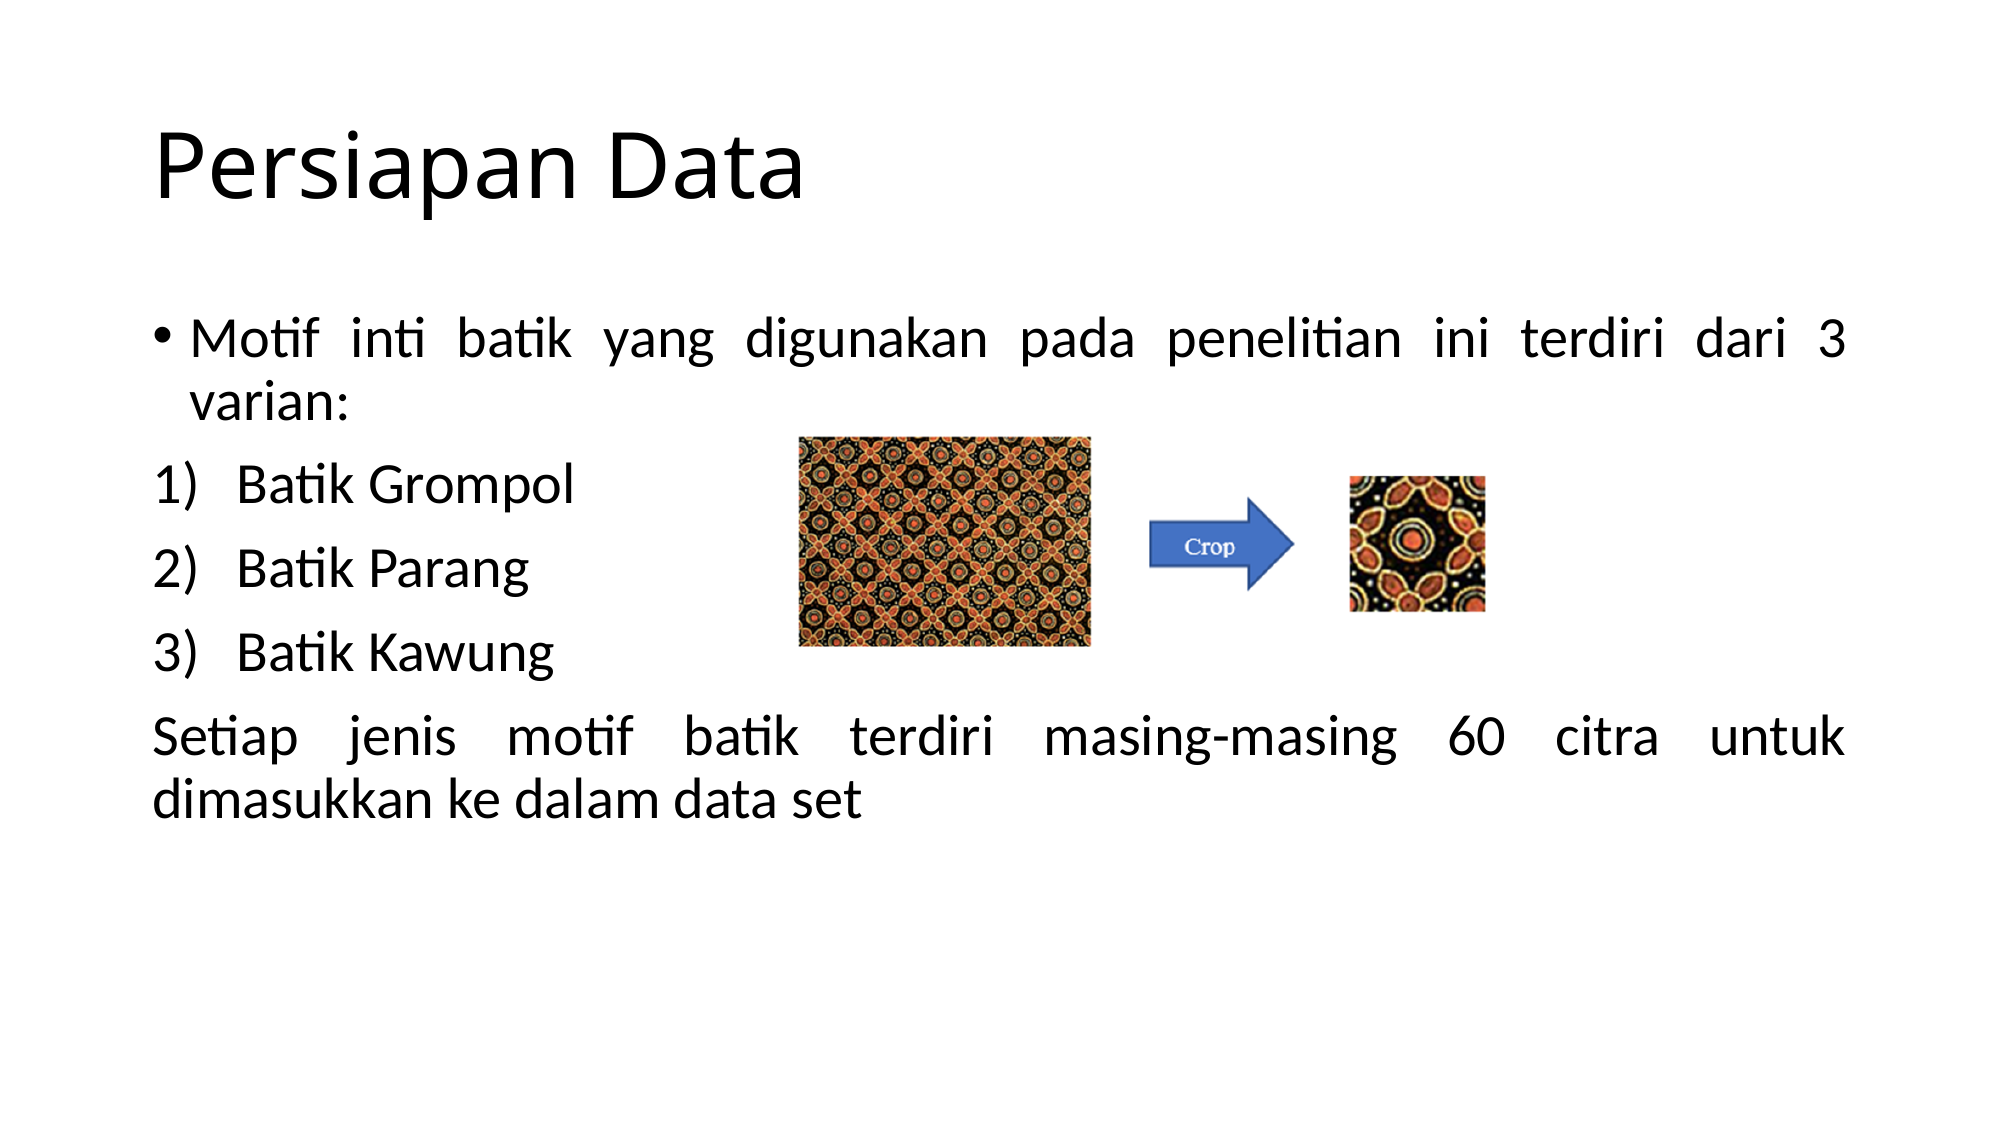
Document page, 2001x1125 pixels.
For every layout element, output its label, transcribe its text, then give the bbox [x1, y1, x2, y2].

list Motif inti batik yang digunakan pada penelitian ini terdiri dari 3 varian: Batik Grompol Batik Parang Batik Kawung Setiap jenis motif batik terdiri masing-masing 60 citra untuk dimasukkan ke dalam data set [137, 299, 1863, 1014]
title Persiapan Data [137, 59, 1863, 278]
picture [789, 430, 1510, 657]
